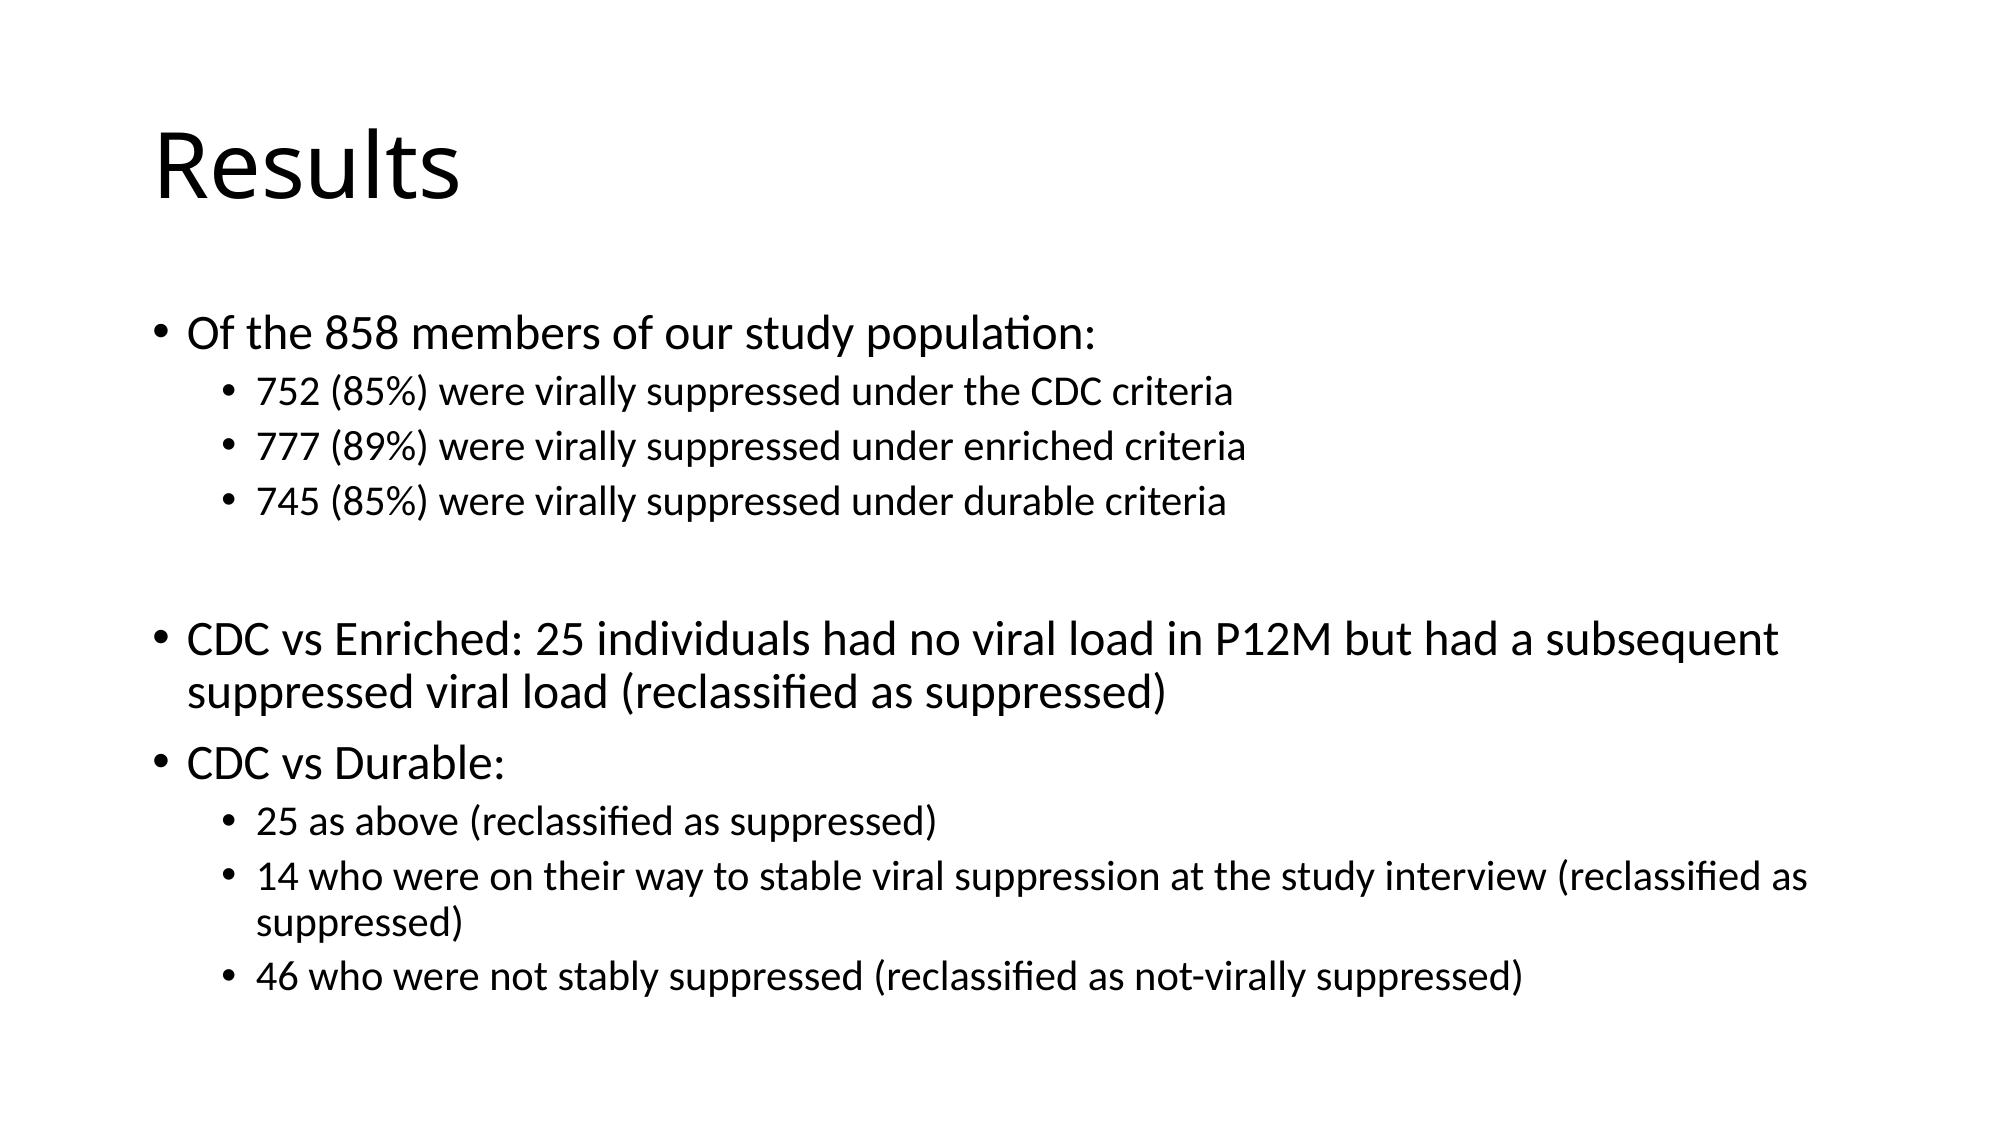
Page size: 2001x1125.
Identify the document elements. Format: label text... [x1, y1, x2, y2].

title Results [137, 59, 1863, 278]
list Of the 858 members of our study population: 752 (85%) were virally suppressed under the CDC criteria 777 (89%) were virally suppressed under enriched criteria 745 (85%) were virally suppressed under durable criteria CDC vs Enriched: 25 individuals had no viral load in P12M but had a subsequent suppressed viral load (reclassified as suppressed) CDC vs Durable: 25 as above (reclassified as suppressed) 14 who were on their way to stable viral suppression at the study interview (reclassified as suppressed) 46 who were not stably suppressed (reclassified as not-virally suppressed) [137, 299, 1863, 1014]
